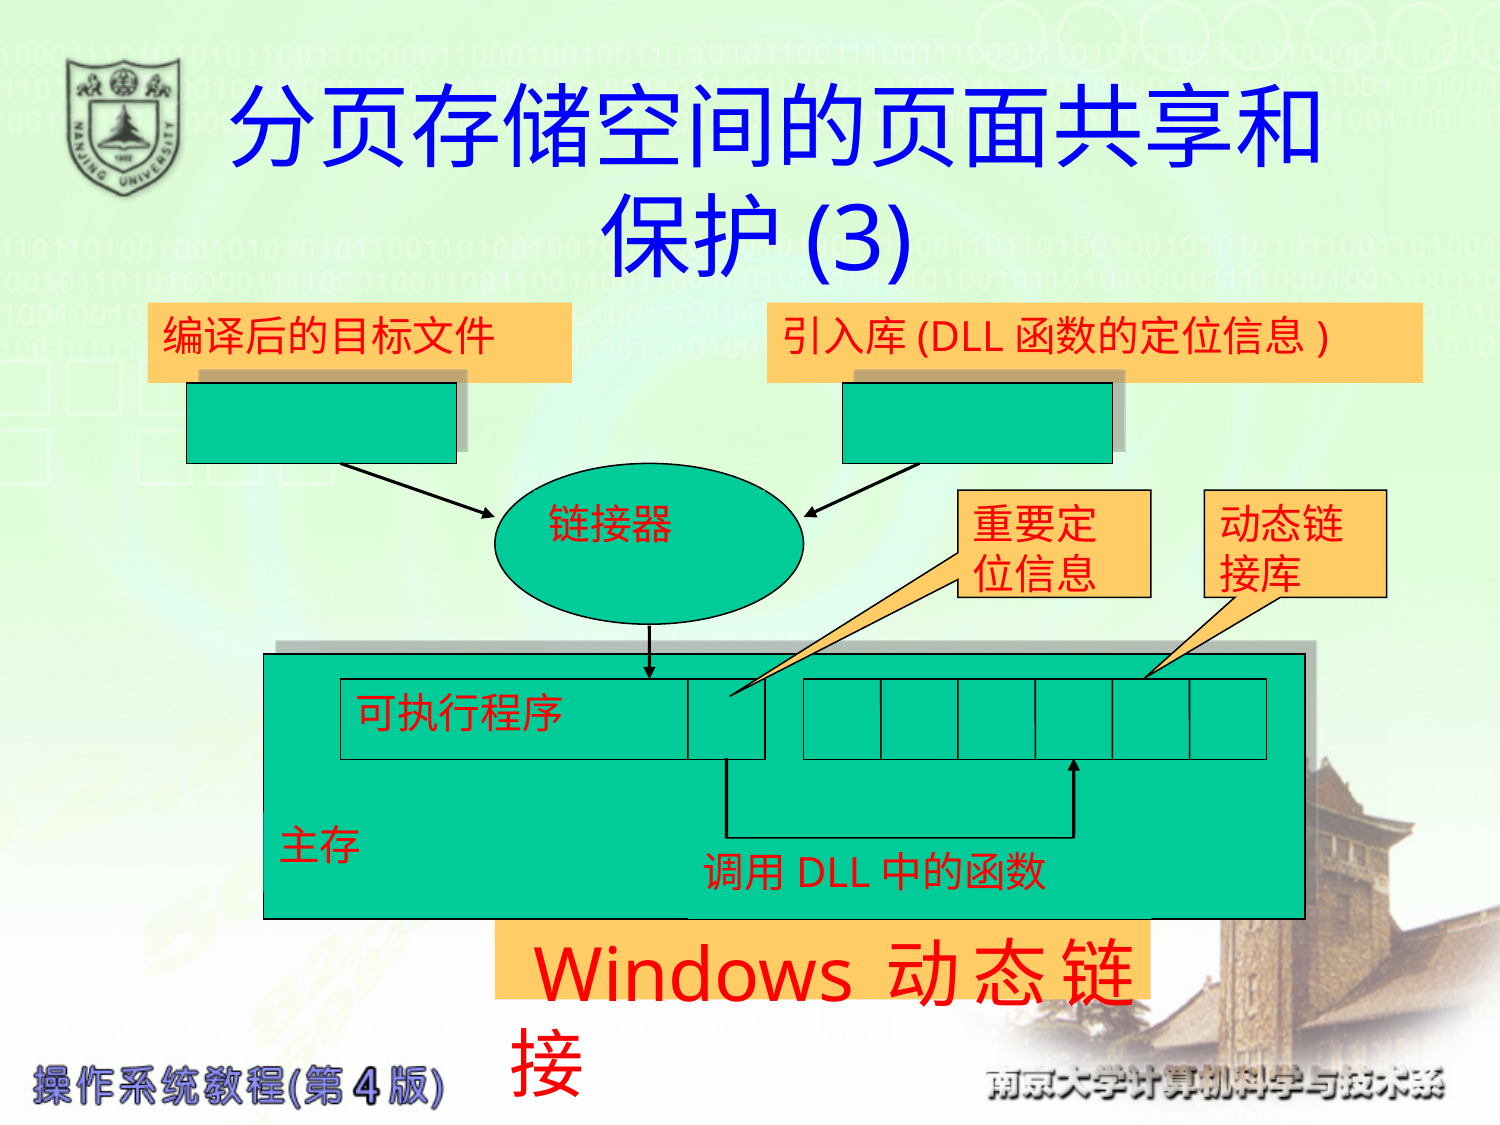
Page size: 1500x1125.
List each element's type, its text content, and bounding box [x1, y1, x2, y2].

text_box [147, 302, 1424, 1000]
list [162, 302, 1438, 1059]
title 分页存储空间的页面共享和保护(3) [125, 66, 1388, 292]
picture [0, 0, 1500, 1125]
